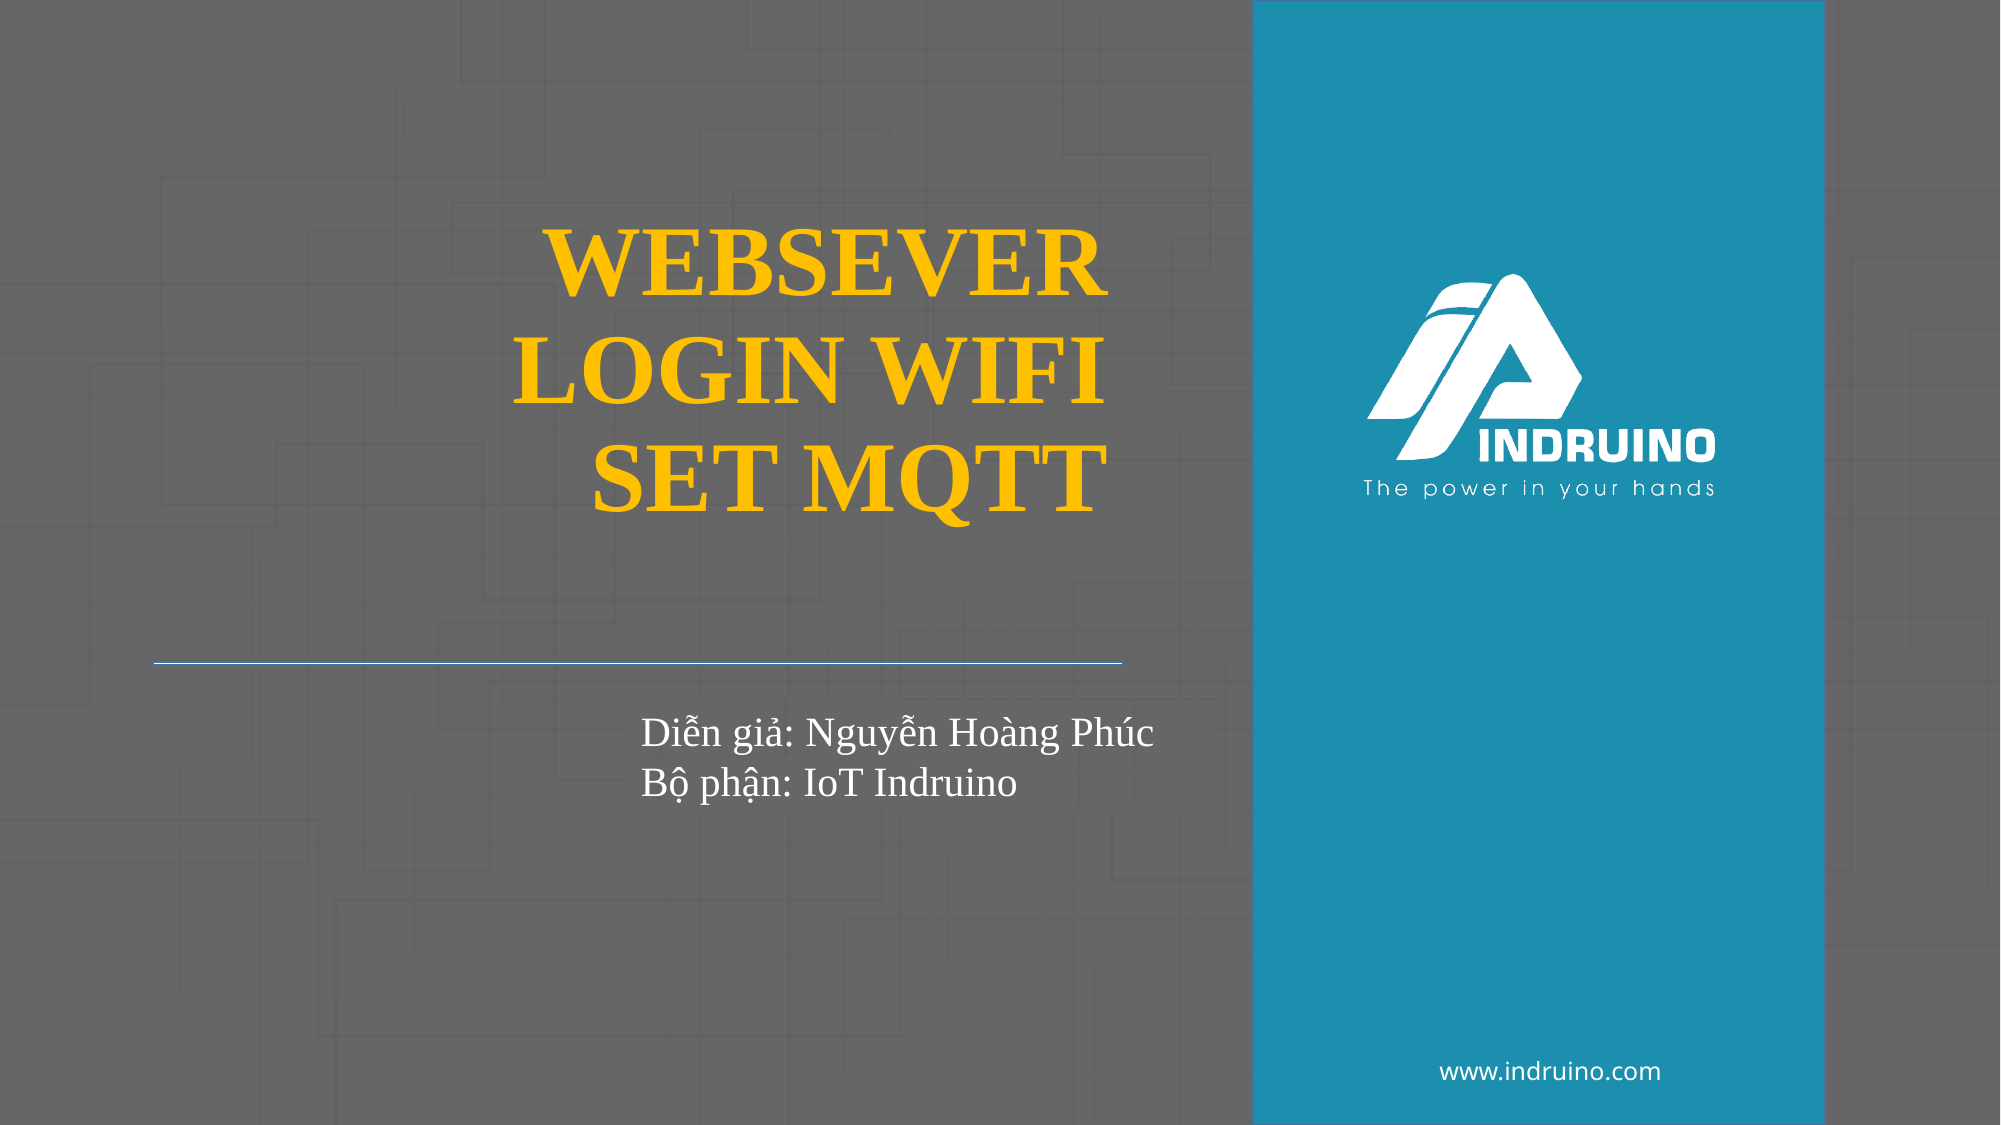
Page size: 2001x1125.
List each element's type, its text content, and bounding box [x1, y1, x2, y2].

text_box Diễn giả: Nguyễn Hoàng Phúc Bộ phận: IoT Indruino [625, 697, 1219, 812]
picture [1826, 0, 2001, 1125]
title WEBSEVER LOGIN WIFI SET MQTT [153, 269, 1124, 473]
footer www.indruino.com [1396, 1042, 1705, 1103]
picture [1361, 269, 1717, 504]
picture [0, 0, 1252, 1125]
